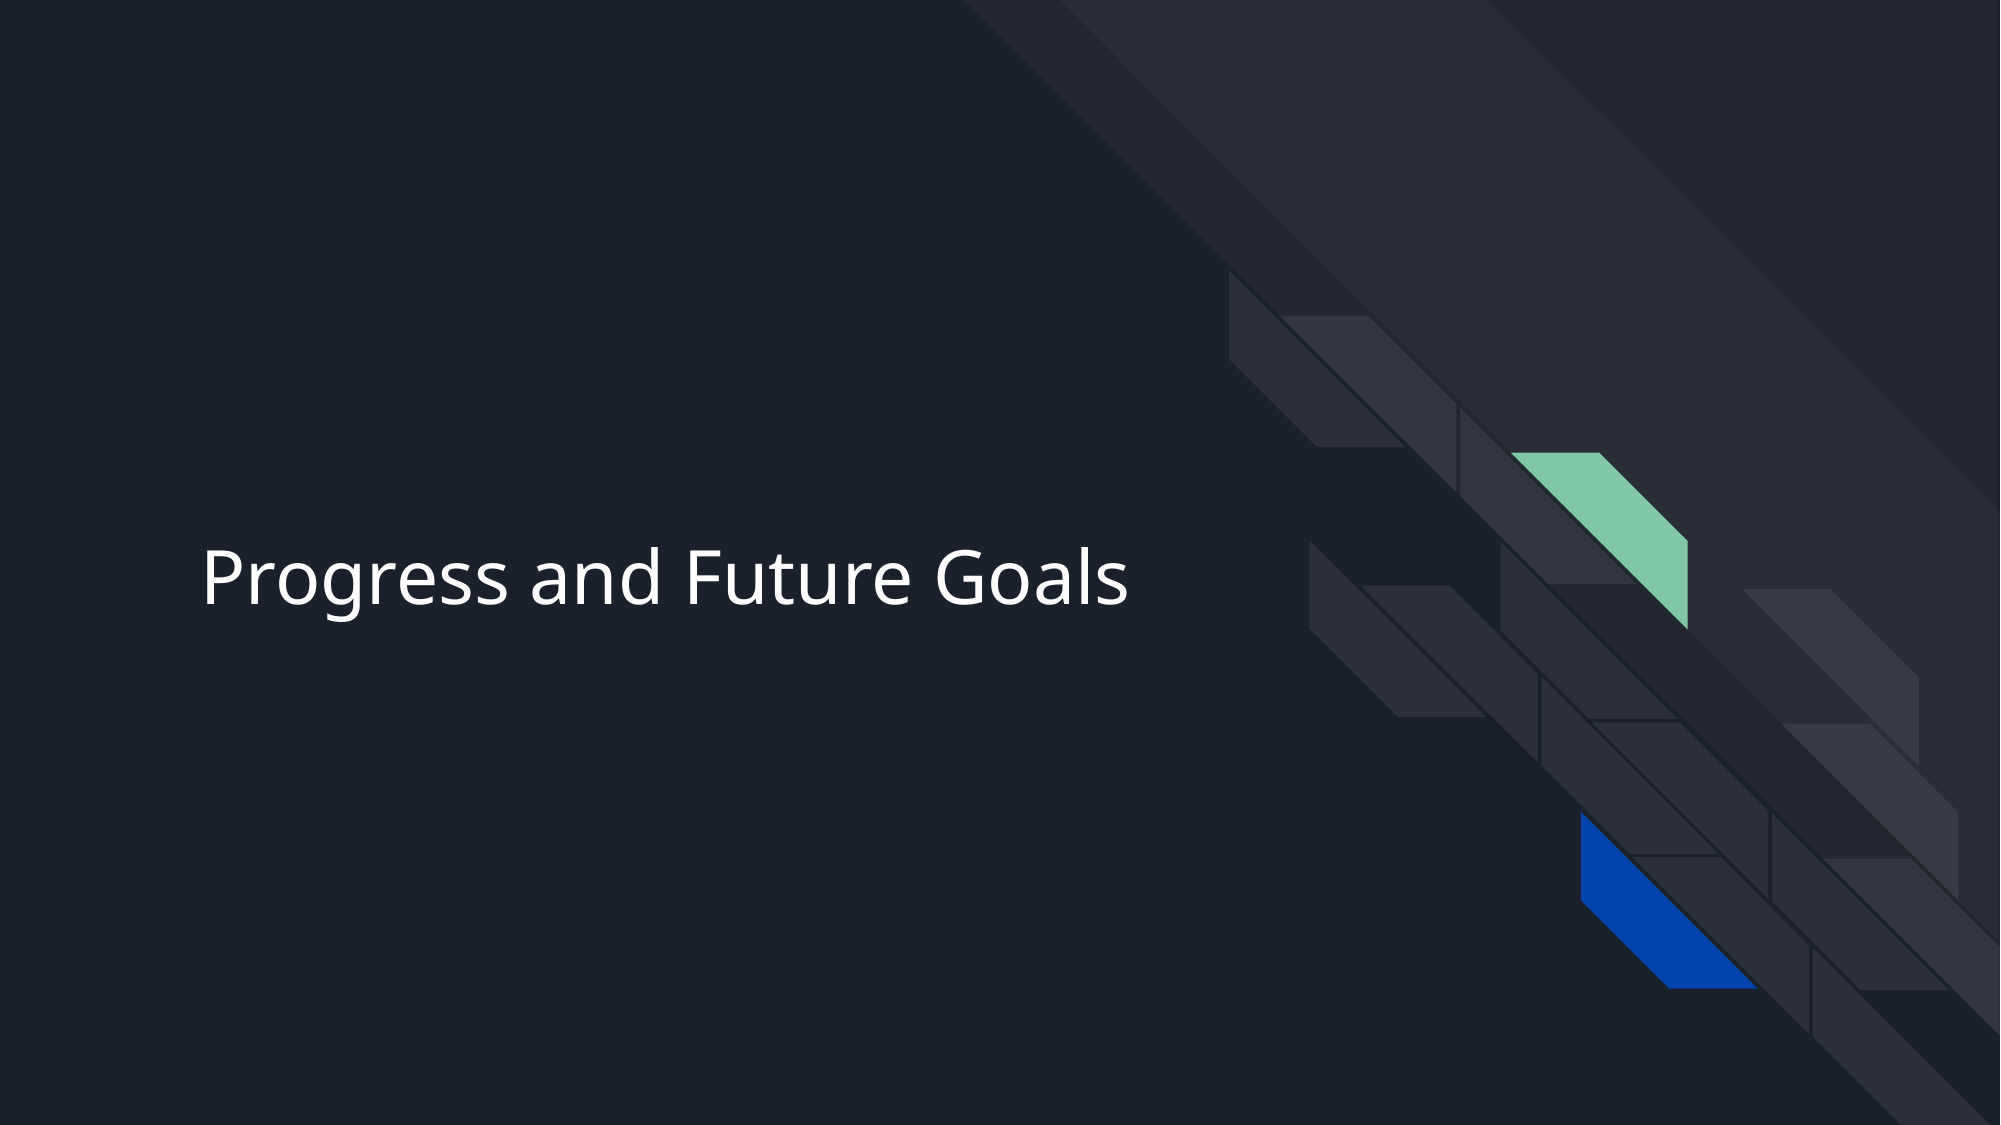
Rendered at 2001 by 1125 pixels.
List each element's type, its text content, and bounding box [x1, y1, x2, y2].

title Progress and Future Goals [180, 449, 1184, 701]
